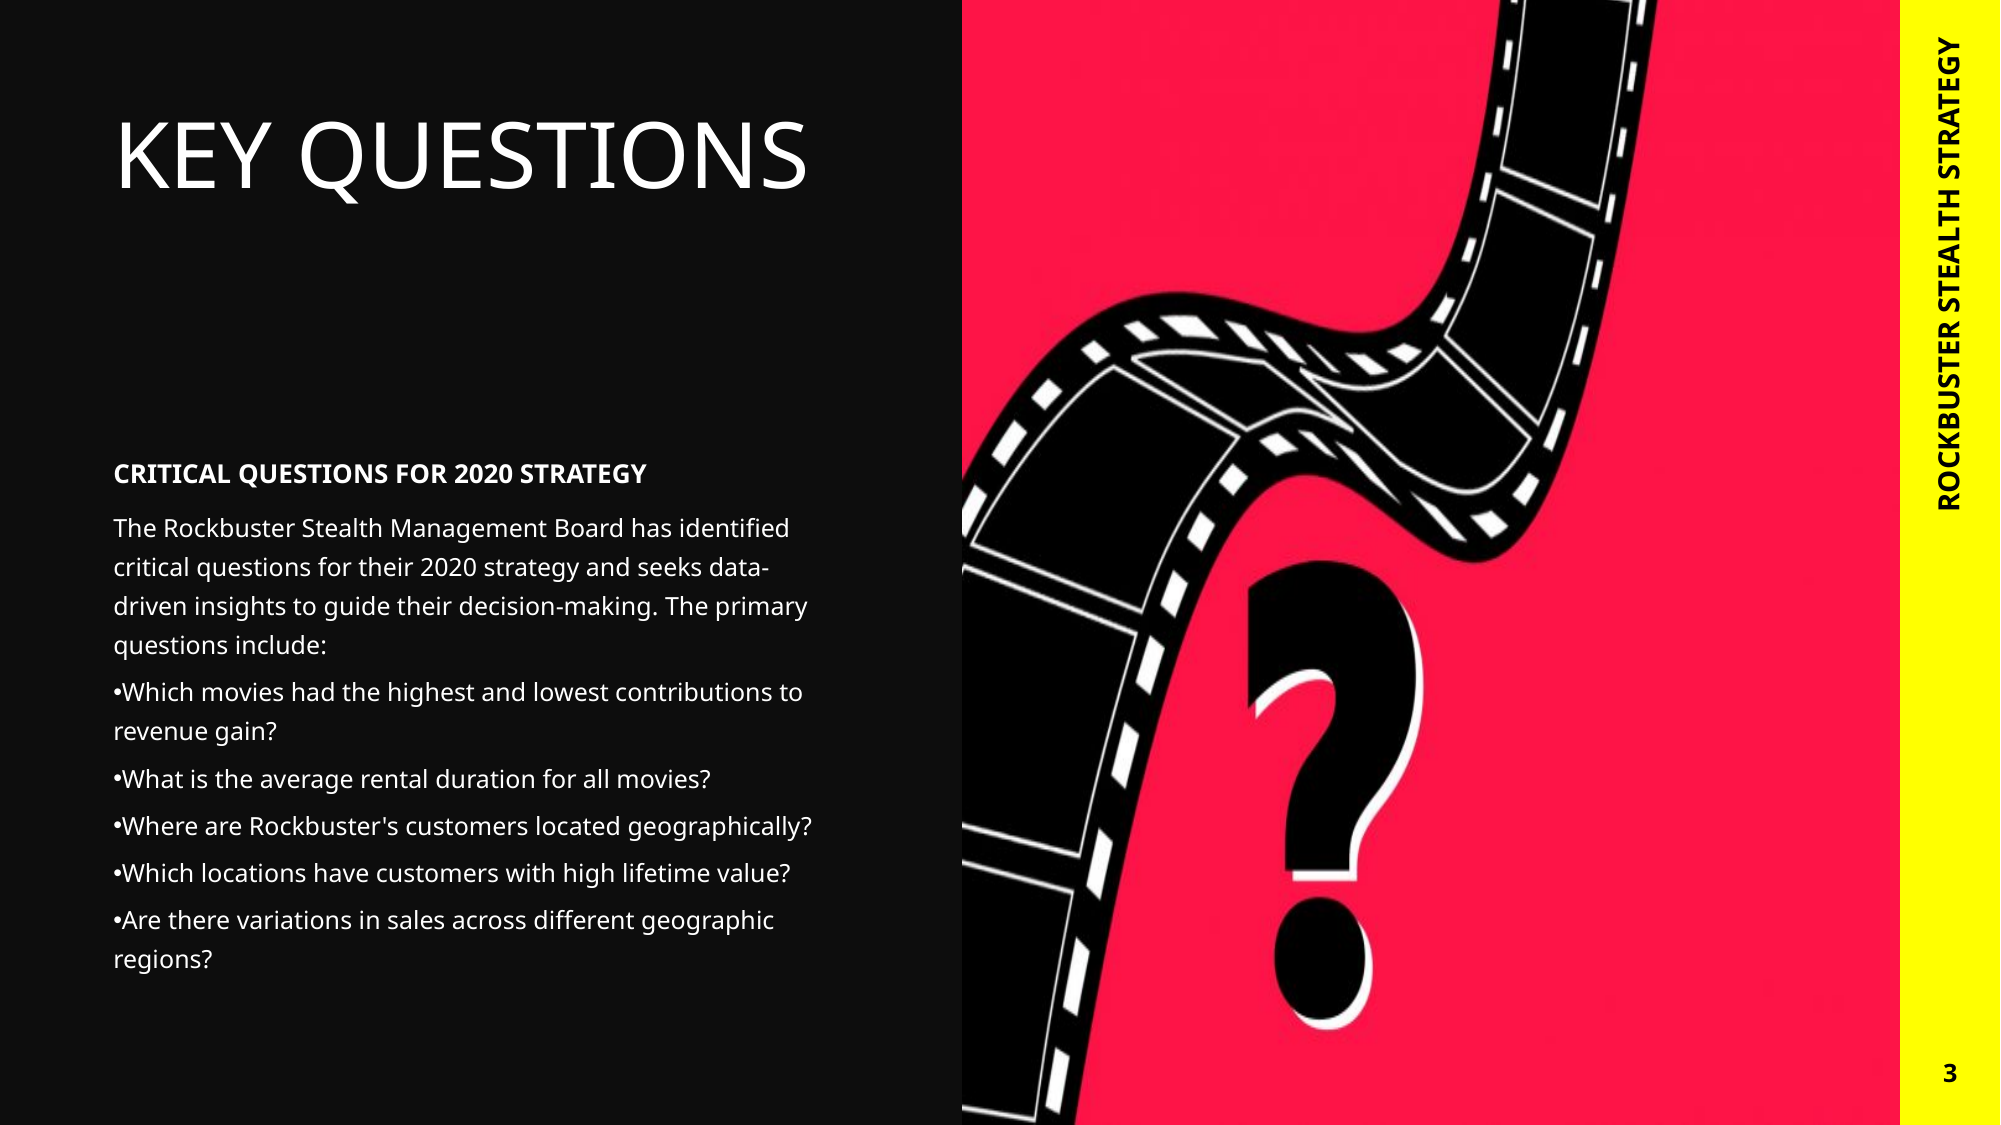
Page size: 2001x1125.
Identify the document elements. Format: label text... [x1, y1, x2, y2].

list CRITICAL QUESTIONS FOR 2020 STRATEGY [98, 435, 858, 497]
picture [962, 0, 1900, 1125]
title KEY QUESTIONS [98, 101, 898, 320]
slide_number 3 [1900, 1044, 2000, 1105]
footer ROCKBUSTER STEALTH STRATEGY [1920, 22, 1980, 698]
list The Rockbuster Stealth Management Board has identified critical questions for their 2020 strategy and seeks data-driven insights to guide their decision-making. The primary questions include: Which movies had the highest and lowest contributions to revenue gain? What is the average rental duration for all movies? Where are Rockbuster's customers located geographically? Which locations have customers with high lifetime value? Are there variations in sales across different geographic regions? [98, 497, 858, 1021]
